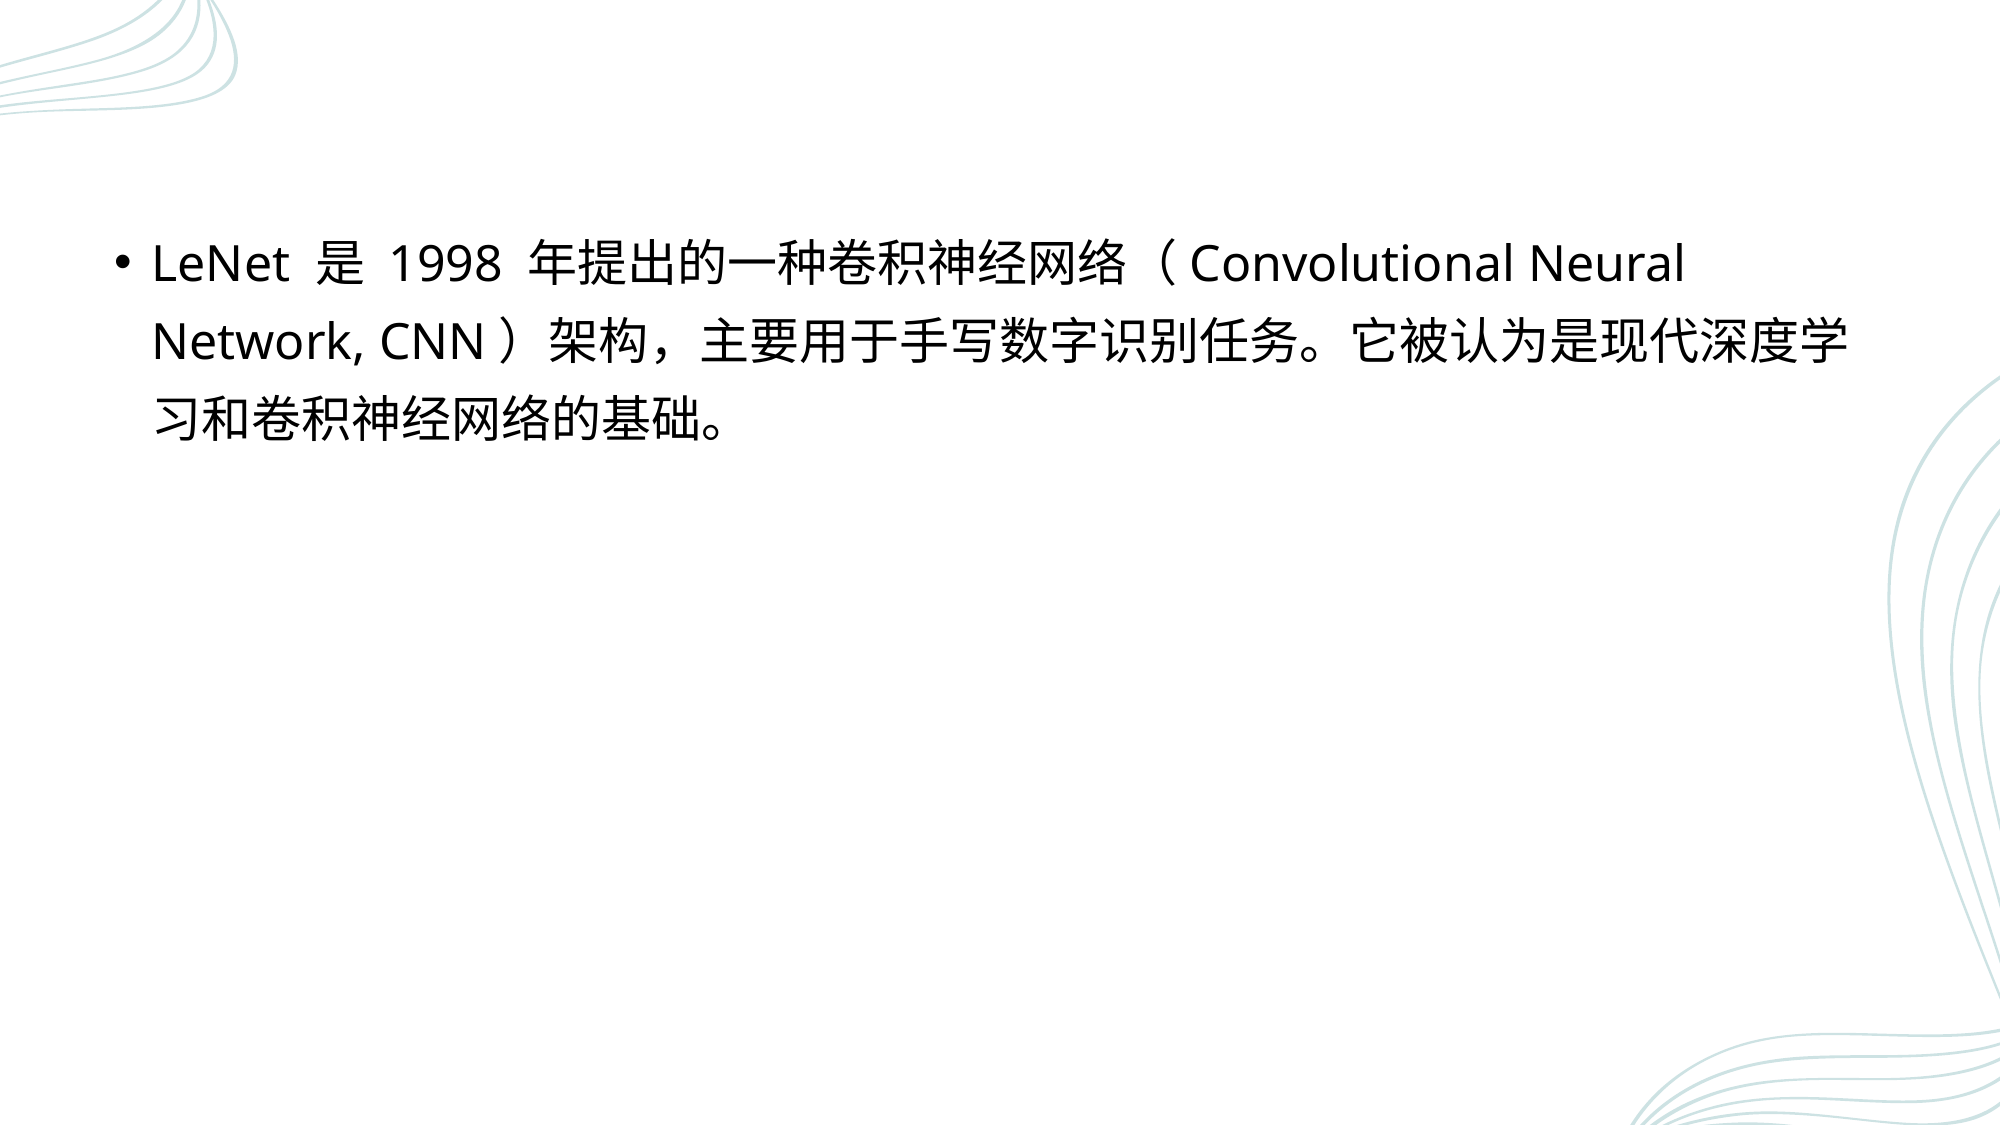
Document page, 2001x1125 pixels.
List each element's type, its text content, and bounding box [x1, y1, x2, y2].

title [114, 59, 1886, 178]
list LeNet 是 1998 年提出的一种卷积神经网络（Convolutional Neural Network, CNN）架构，主要用于手写数字识别任务。它被认为是现代深度学习和卷积神经网络的基础。 [114, 213, 1886, 1013]
